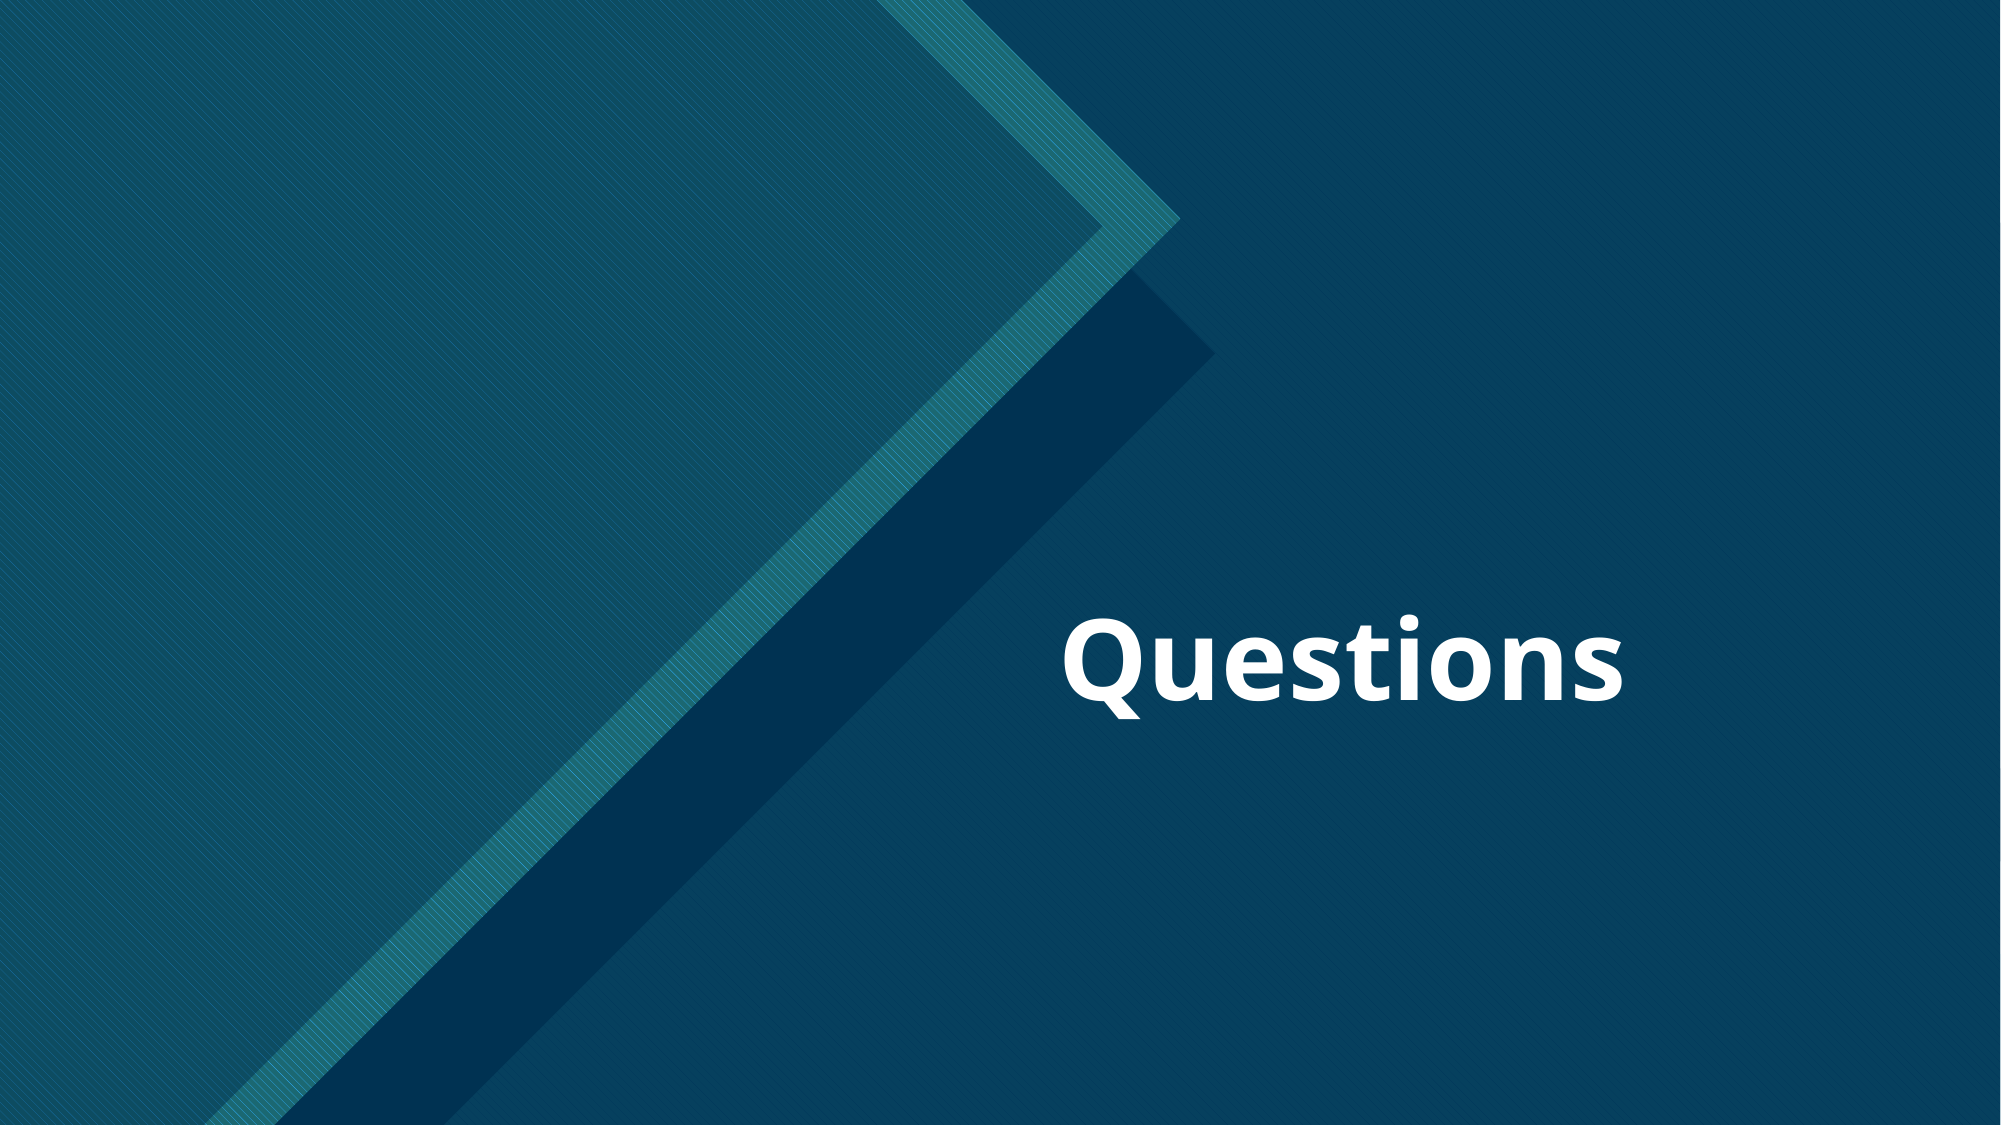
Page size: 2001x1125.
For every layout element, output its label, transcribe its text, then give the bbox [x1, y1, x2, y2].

title Questions [1043, 562, 1855, 767]
